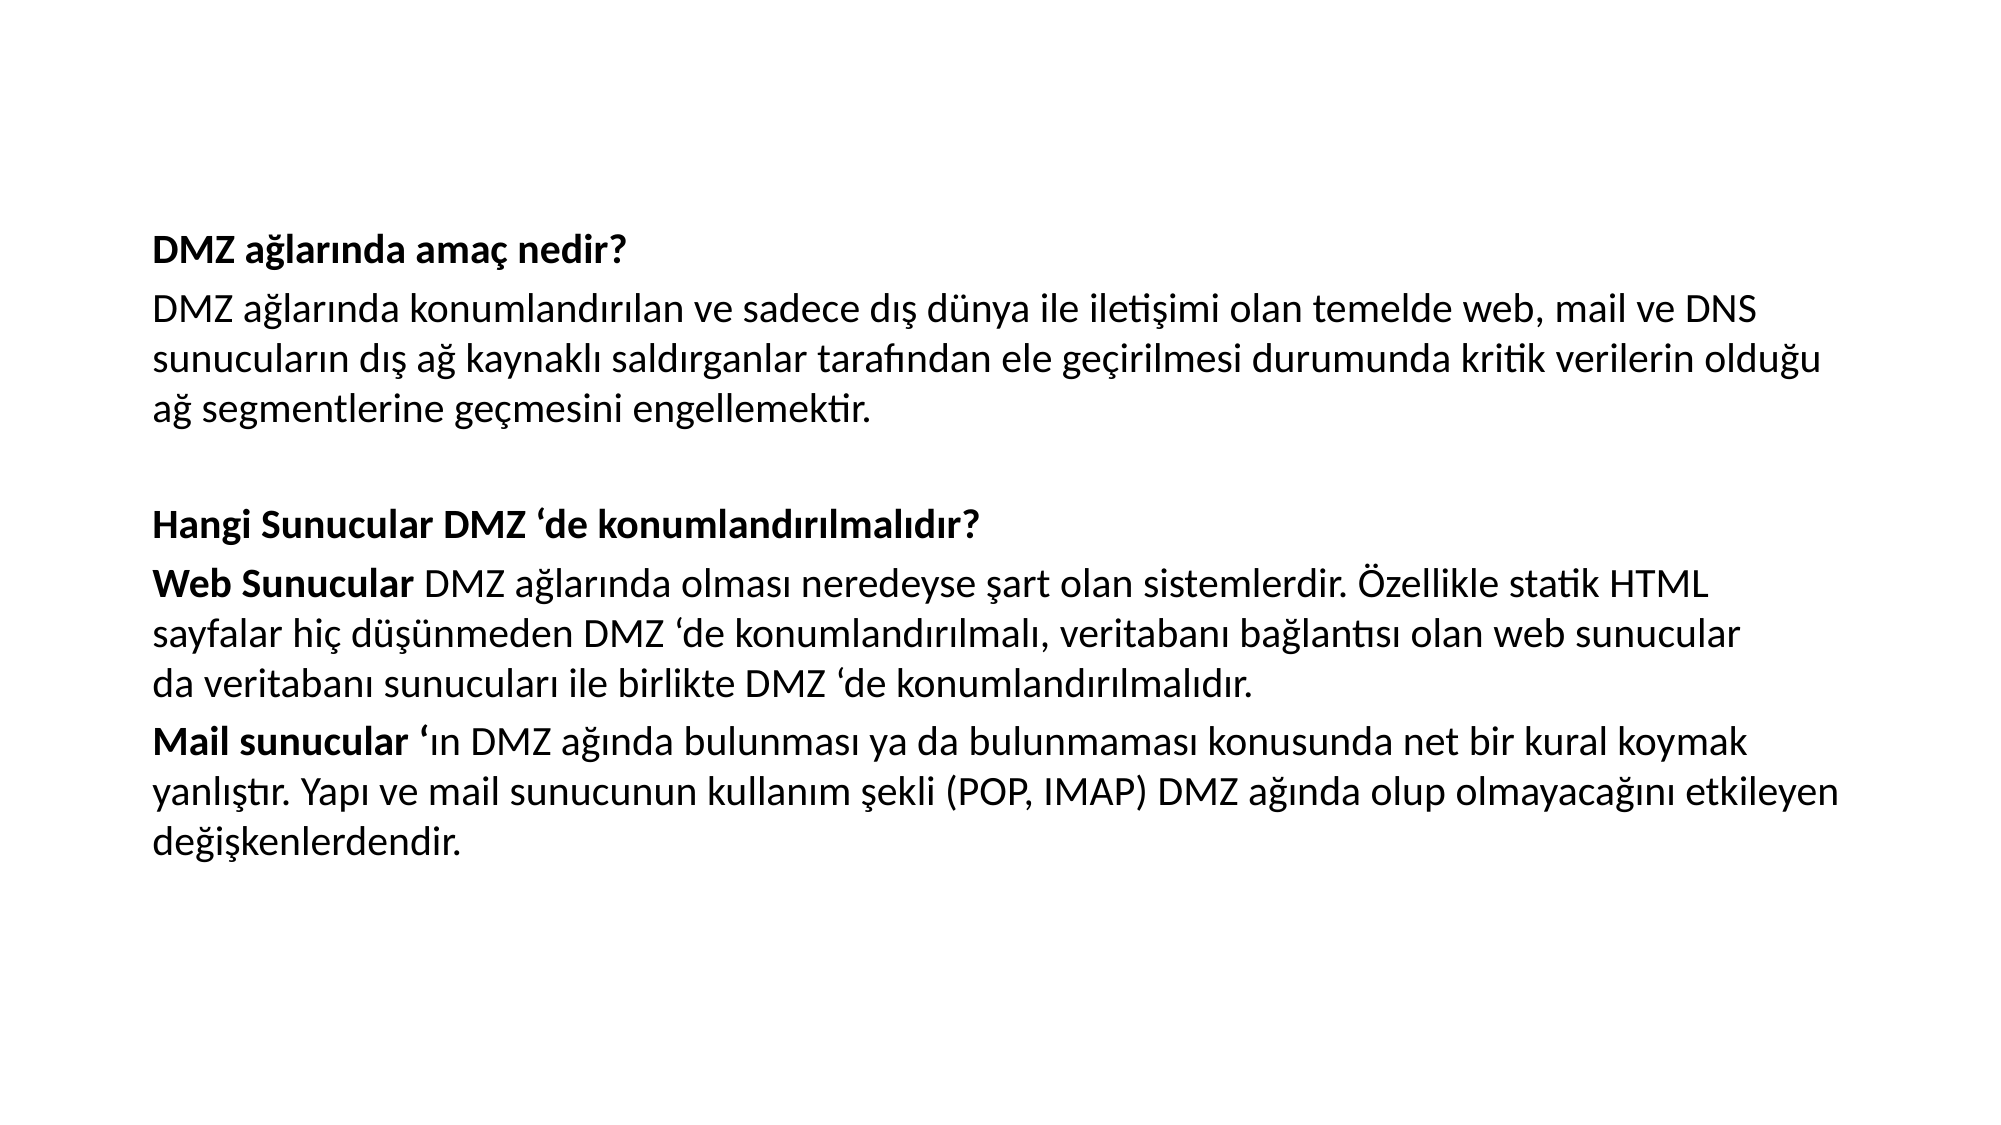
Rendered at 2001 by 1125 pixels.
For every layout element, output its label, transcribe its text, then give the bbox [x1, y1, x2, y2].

list DMZ ağlarında amaç nedir? DMZ ağlarında konumlandırılan ve sadece dış dünya ile iletişimi olan temelde web, mail ve DNS sunucuların dış ağ kaynaklı saldırganlar tarafından ele geçirilmesi durumunda kritik verilerin olduğu ağ segmentlerine geçmesini engellemektir. Hangi Sunucular DMZ ‘de konumlandırılmalıdır? Web Sunucular DMZ ağlarında olması neredeyse şart olan sistemlerdir. Özellikle statik HTML sayfalar hiç düşünmeden DMZ ‘de konumlandırılmalı, veritabanı bağlantısı olan web sunucular da veritabanı sunucuları ile birlikte DMZ ‘de konumlandırılmalıdır. Mail sunucular ‘ın DMZ ağında bulunması ya da bulunmaması konusunda net bir kural koymak yanlıştır. Yapı ve mail sunucunun kullanım şekli (POP, IMAP) DMZ ağında olup olmayacağını etkileyen değişkenlerdendir. [137, 97, 1863, 1013]
